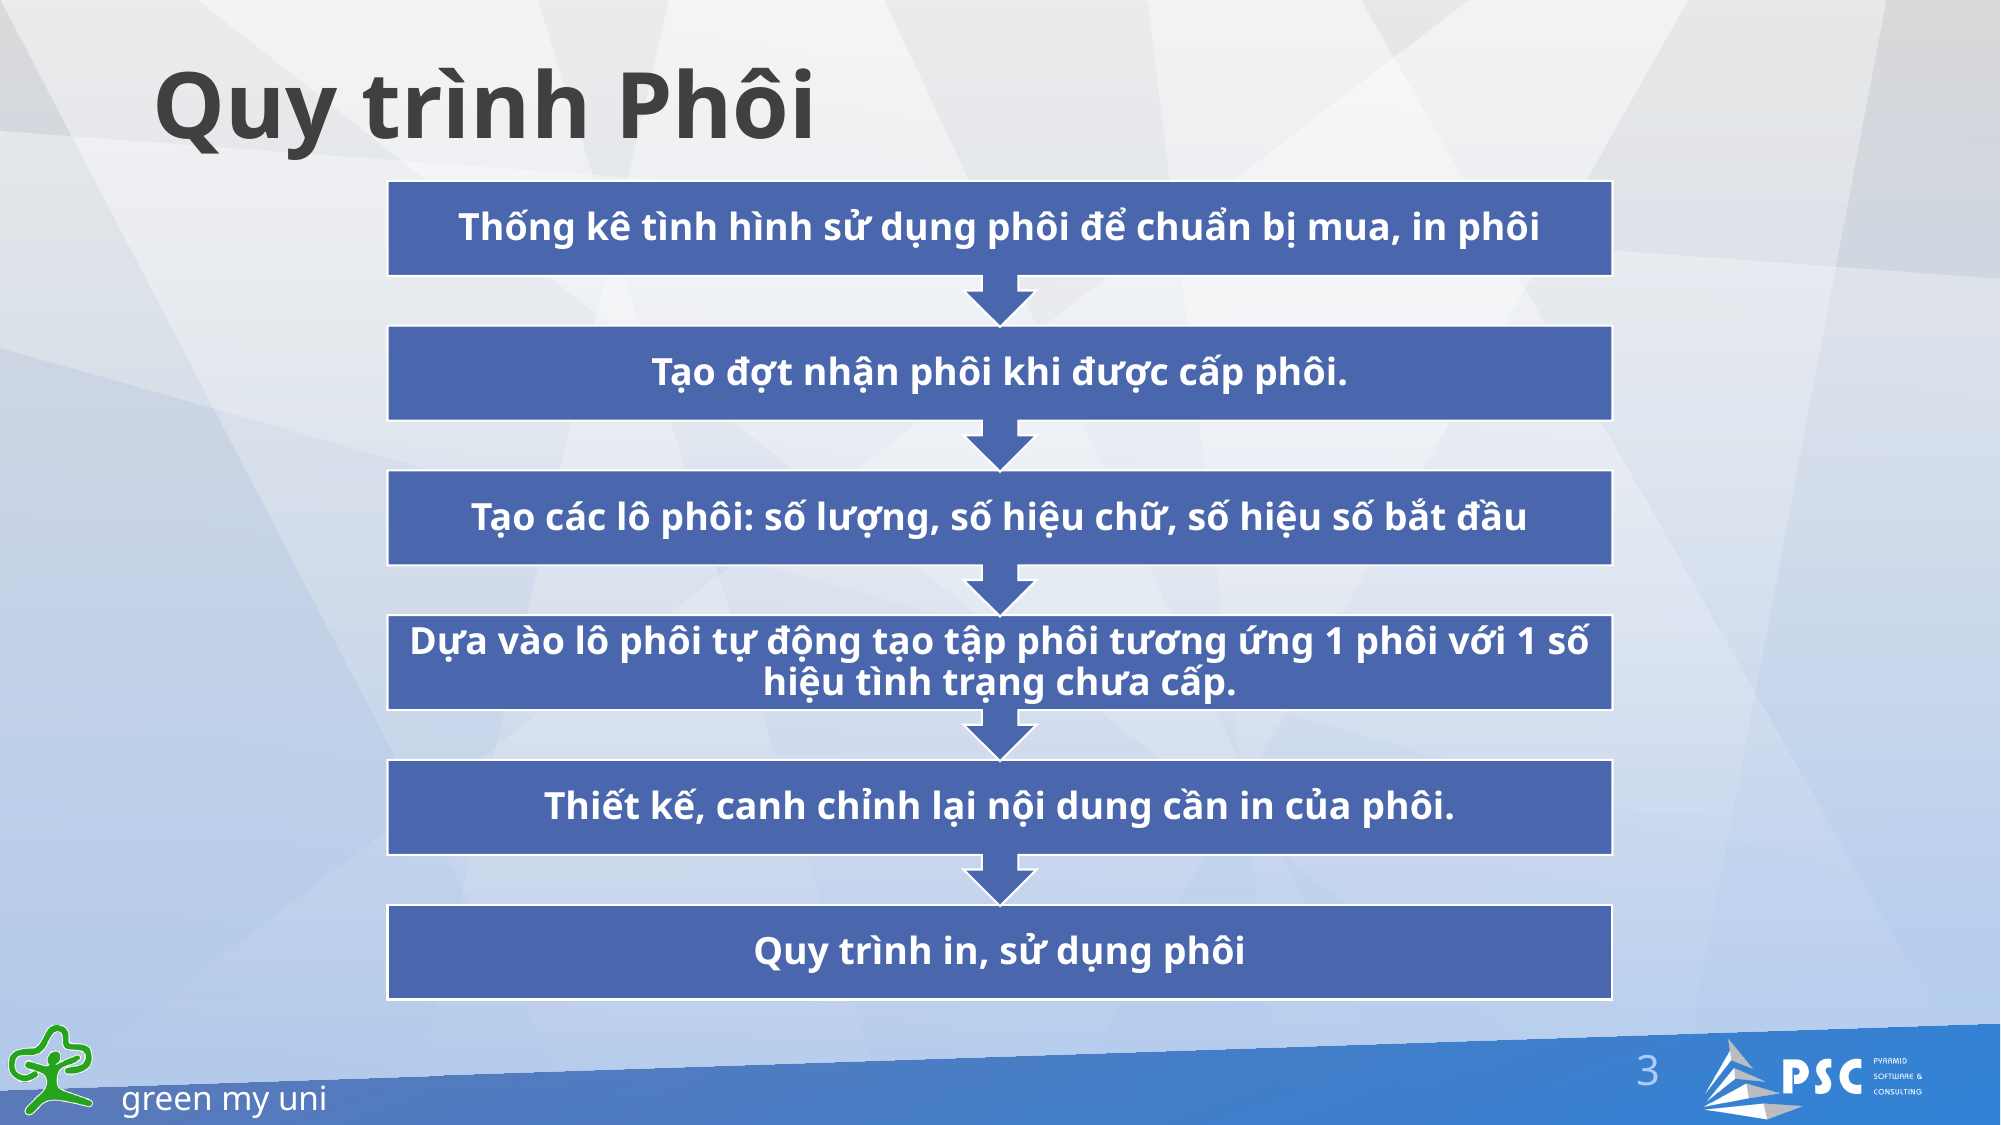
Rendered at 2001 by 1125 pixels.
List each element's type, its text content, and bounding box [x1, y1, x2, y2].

slide_number 3 [1587, 1042, 1675, 1103]
title Quy trình Phôi [137, 0, 1863, 218]
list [387, 180, 1613, 1000]
picture [0, 1025, 133, 1117]
picture [126, 1094, 133, 1108]
picture [1674, 1028, 1951, 1125]
